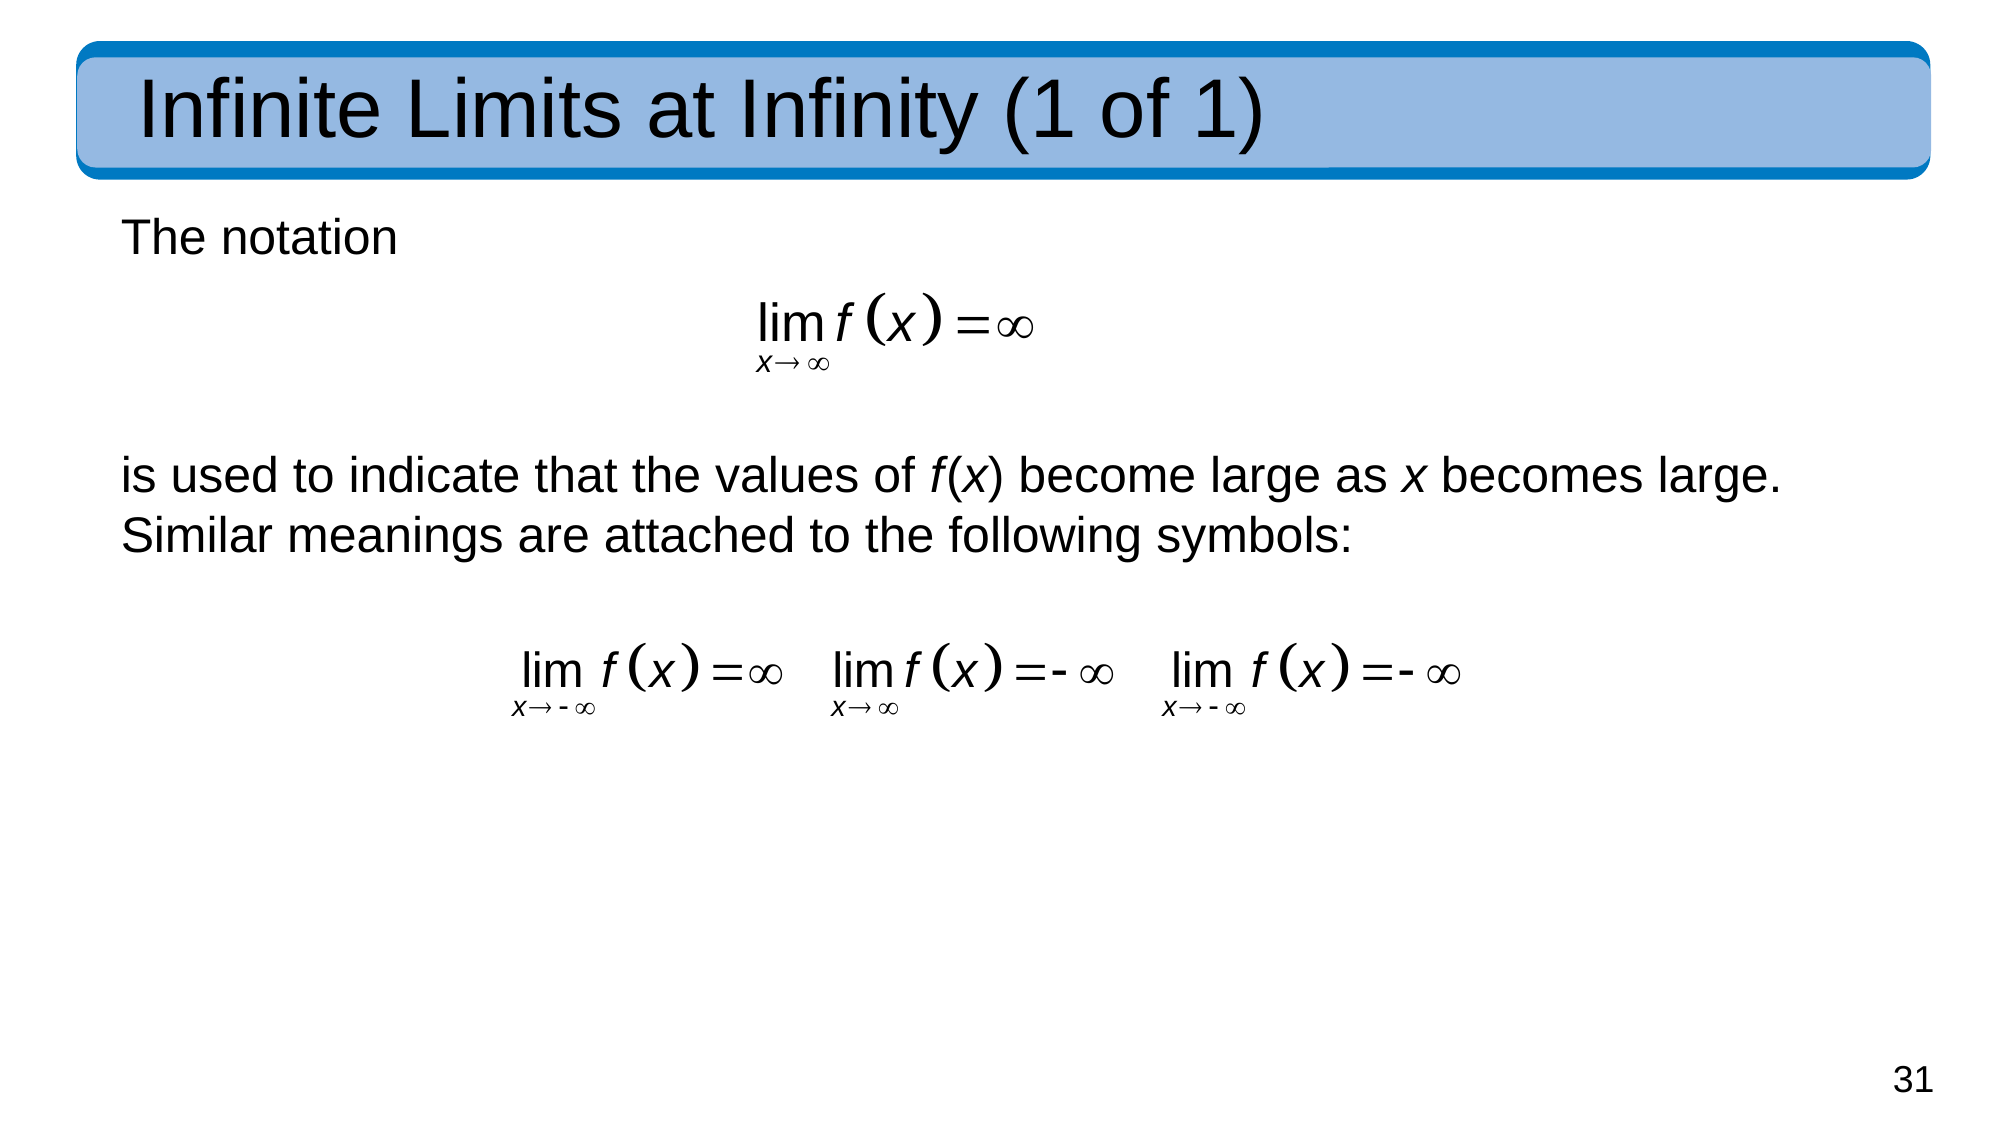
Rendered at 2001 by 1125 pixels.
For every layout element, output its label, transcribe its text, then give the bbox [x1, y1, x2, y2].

list The notation [120, 211, 411, 270]
title Infinite Limits at Infinity (1 of 1) [137, 65, 1863, 176]
list is used to indicate that the values of f (x) become large as x becomes large. Similar meanings are attached to the following symbols: [120, 442, 1879, 596]
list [751, 290, 1038, 380]
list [507, 640, 1465, 723]
